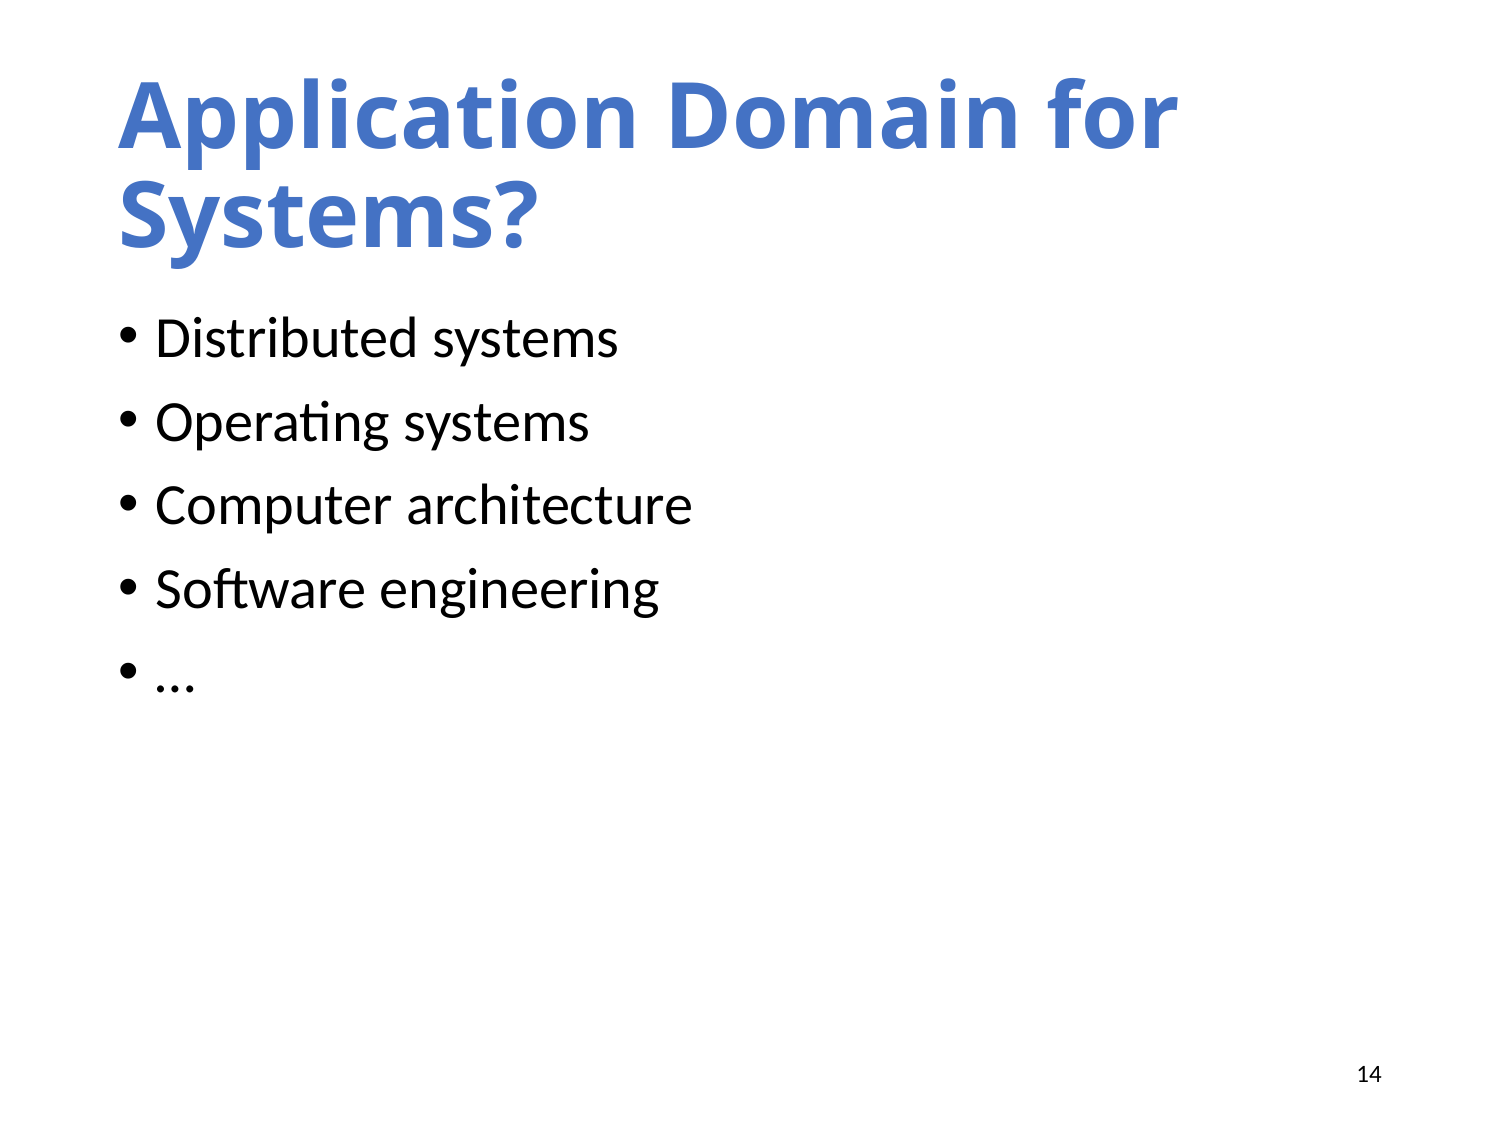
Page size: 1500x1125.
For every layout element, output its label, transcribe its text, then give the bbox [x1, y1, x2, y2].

title Application Domain for Systems? [103, 59, 1397, 278]
slide_number 14 [1059, 1042, 1397, 1103]
list Distributed systems Operating systems Computer architecture Software engineering … [103, 299, 1397, 1014]
